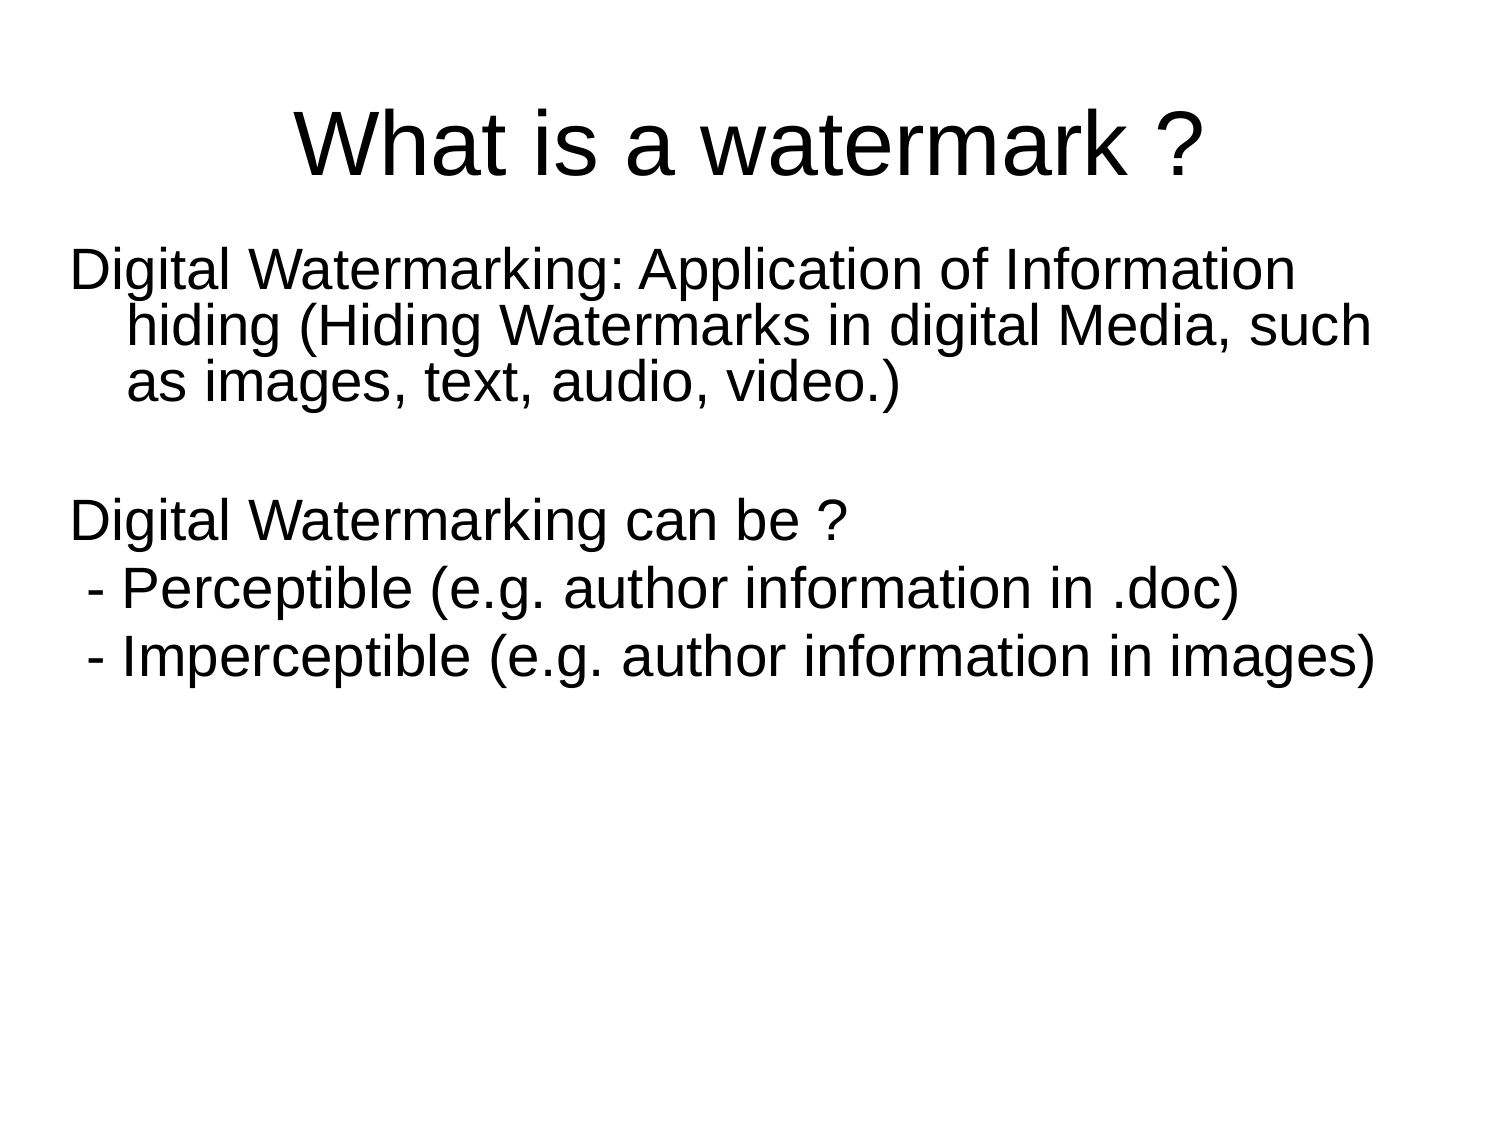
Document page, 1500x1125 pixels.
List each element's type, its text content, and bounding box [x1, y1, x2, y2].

list Digital Watermarking: Application of Information hiding (Hiding Watermarks in digital Media, such as images, text, audio, video.) Digital Watermarking can be ? - Perceptible (e.g. author information in .doc) - Imperceptible (e.g. author information in images) [61, 236, 1413, 981]
title What is a watermark ? [74, 44, 1426, 234]
